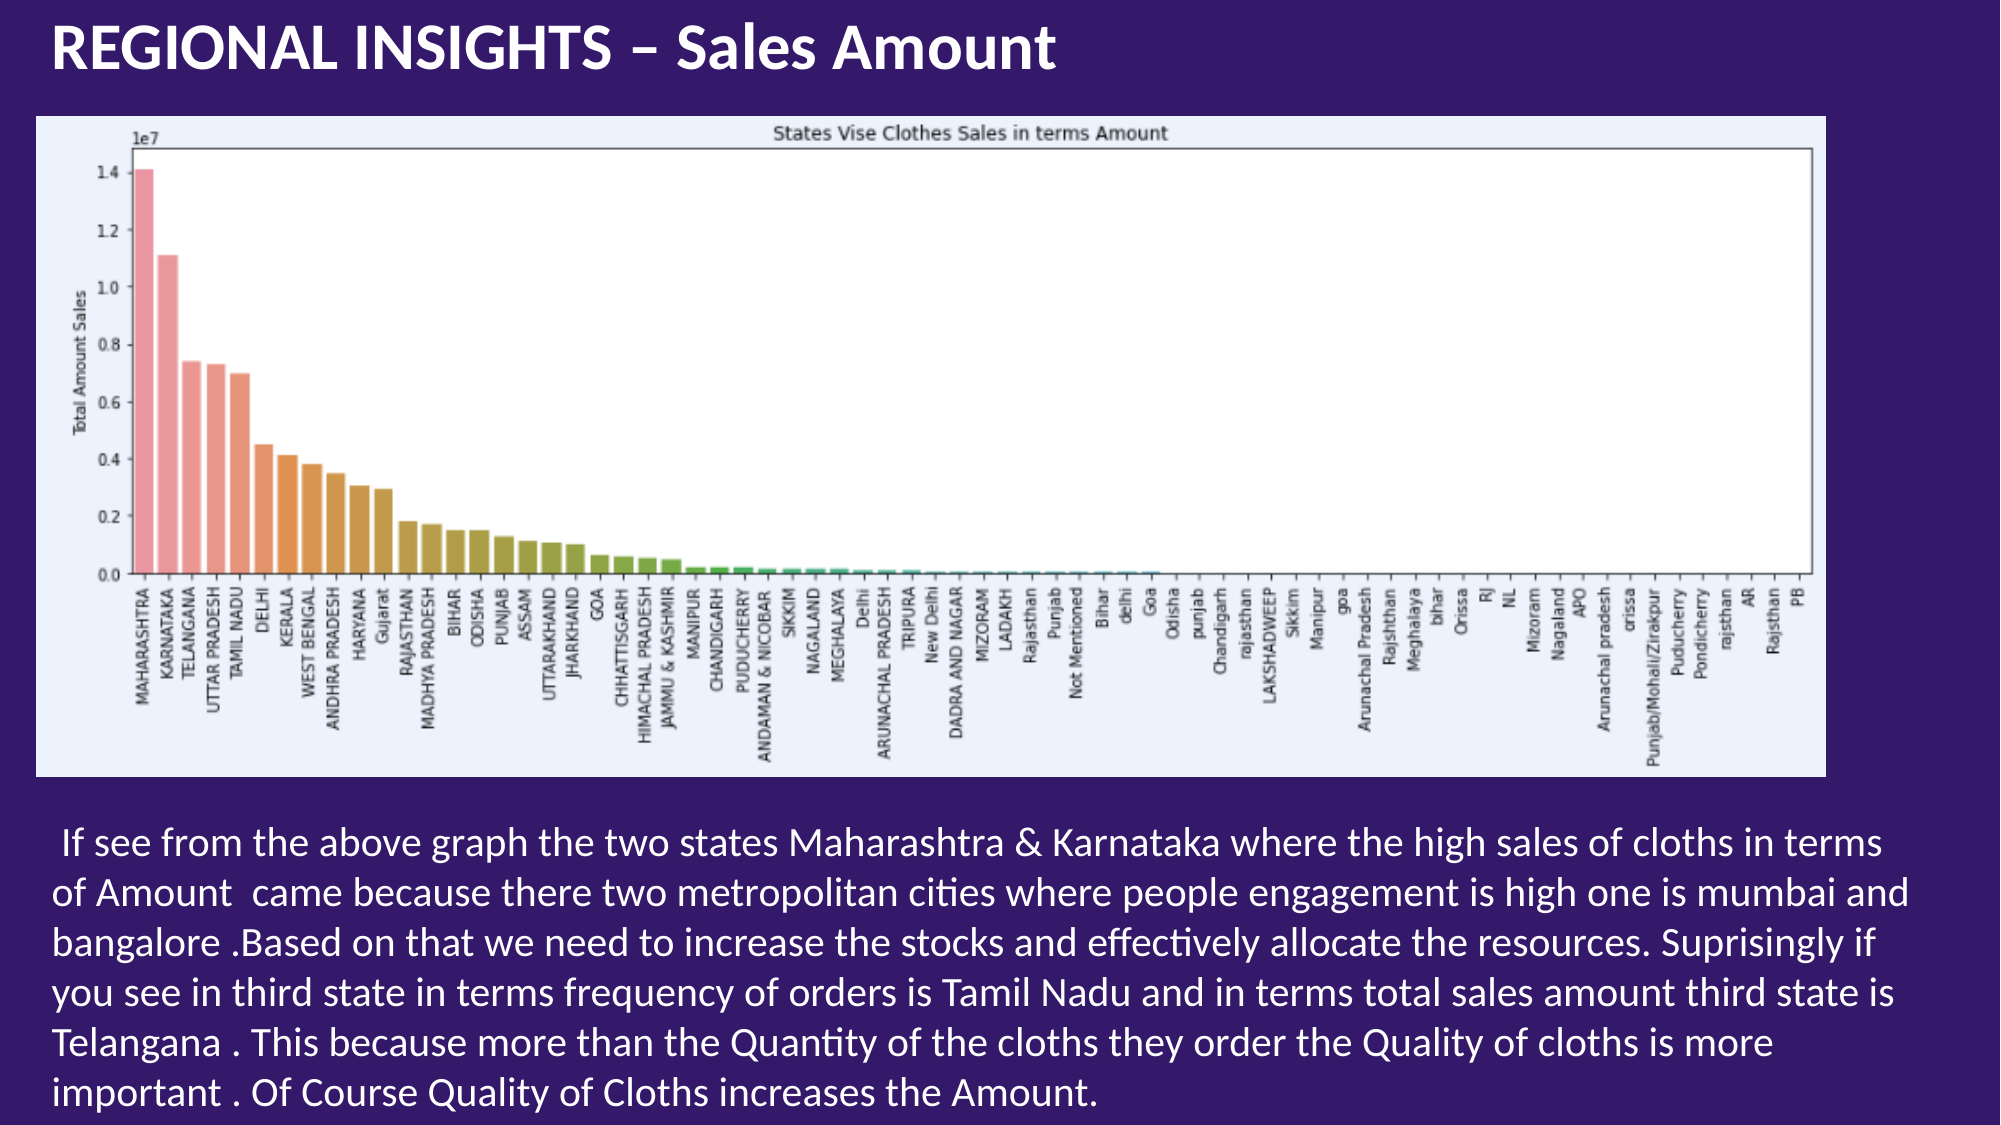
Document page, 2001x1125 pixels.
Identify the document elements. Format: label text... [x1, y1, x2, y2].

picture [36, 116, 1826, 777]
text_box REGIONAL INSIGHTS – Sales Amount [36, 0, 1950, 170]
text_box If see from the above graph the two states Maharashtra & Karnataka where the high sales of cloths in terms of Amount came because there two metropolitan cities where people engagement is high one is mumbai and bangalore .Based on that we need to increase the stocks and effectively allocate the resources. Suprisingly if you see in third state in terms frequency of orders is Tamil Nadu and in terms total sales amount third state is Telangana . This because more than the Quantity of the cloths they order the Quality of cloths is more important . Of Course Quality of Cloths increases the Amount. [36, 806, 1934, 1122]
